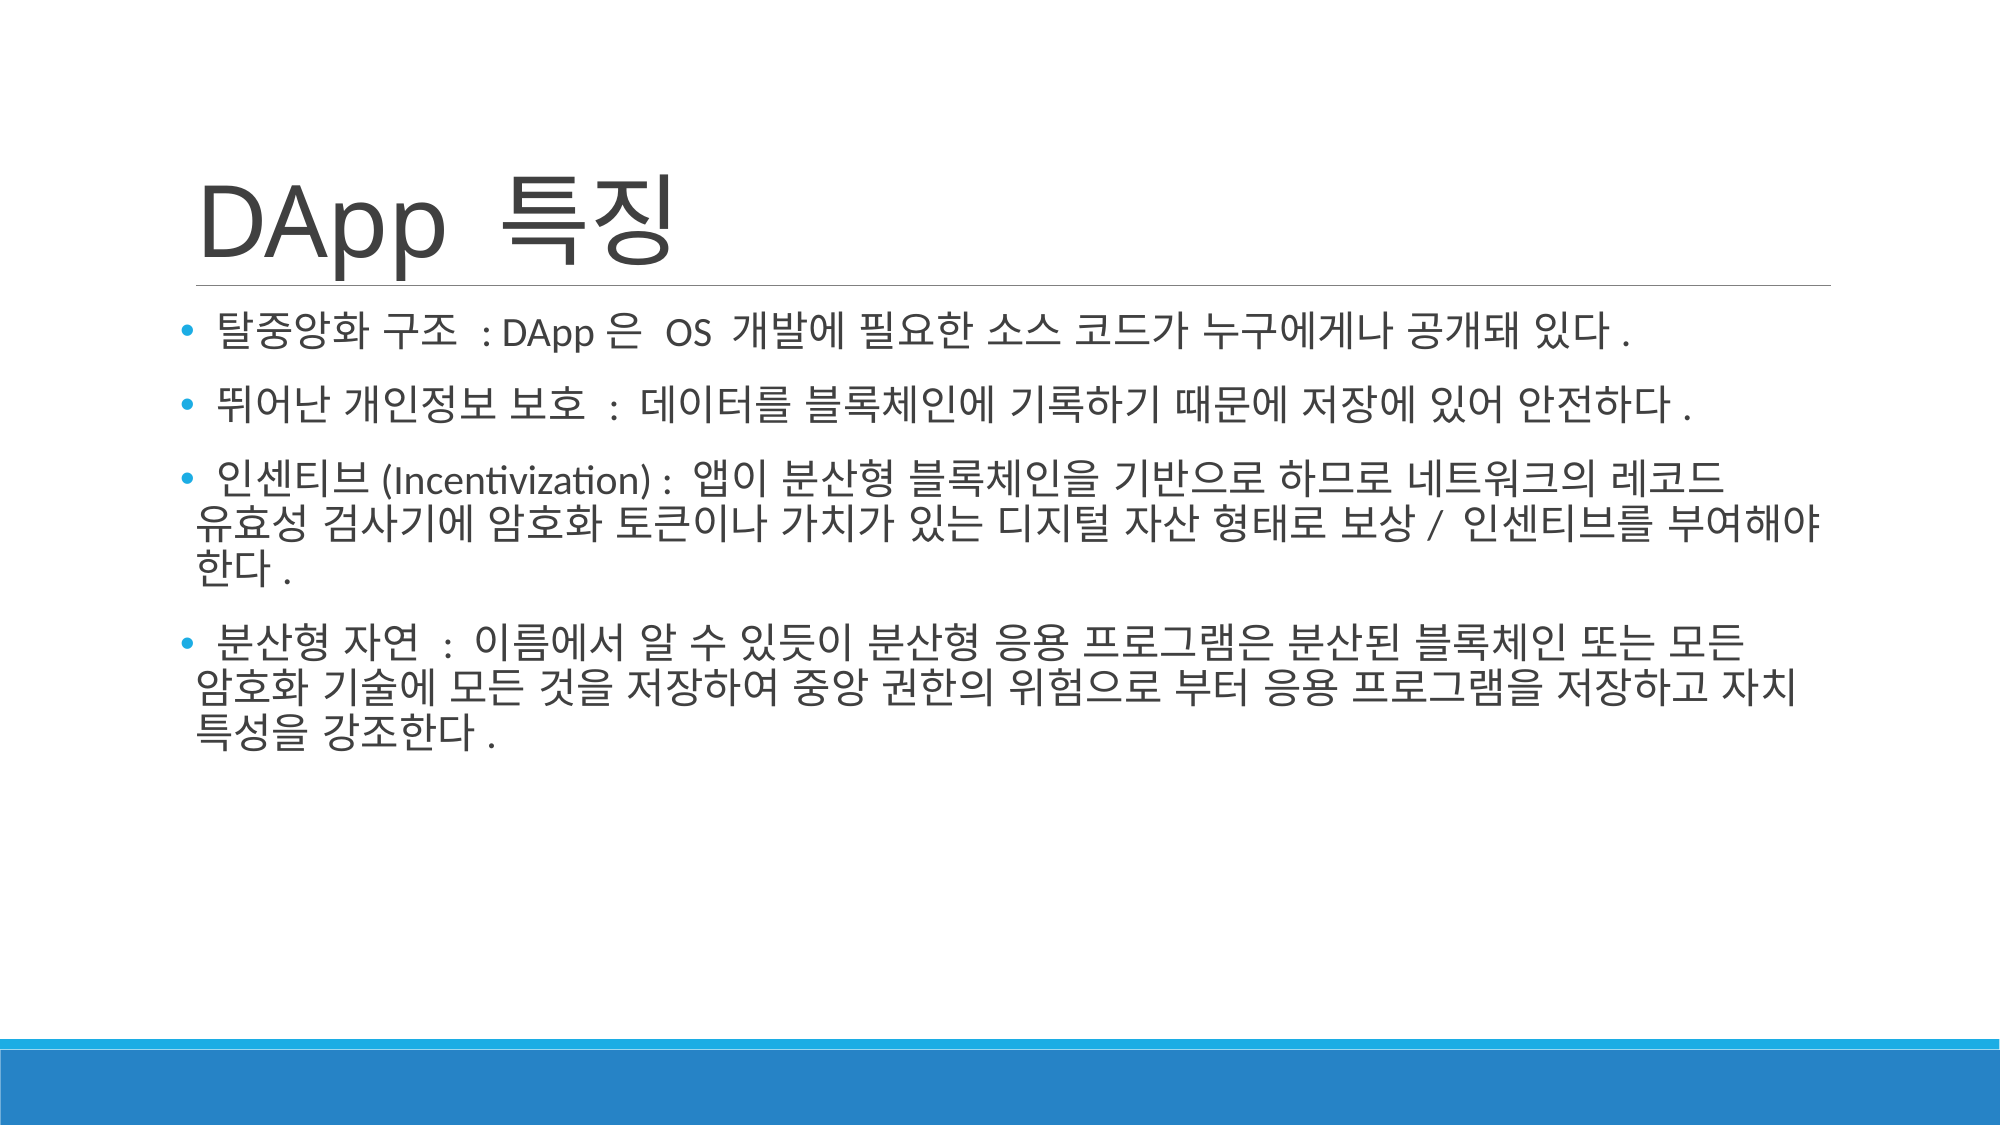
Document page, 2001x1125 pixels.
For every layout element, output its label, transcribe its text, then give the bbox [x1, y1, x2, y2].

title DApp 특징 [180, 47, 1830, 285]
list 탈중앙화 구조 : DApp은 OS 개발에 필요한 소스 코드가 누구에게나 공개돼 있다. 뛰어난 개인정보 보호 : 데이터를 블록체인에 기록하기 때문에 저장에 있어 안전하다. 인센티브(Incentivization) : 앱이 분산형 블록체인을 기반으로 하므로 네트워크의 레코드 유효성 검사기에 암호화 토큰이나 가치가 있는 디지털 자산 형태로 보상/ 인센티브를 부여해야 한다. 분산형 자연 : 이름에서 알 수 있듯이 분산형 응용 프로그램은 분산된 블록체인 또는 모든 암호화 기술에 모든 것을 저장하여 중앙 권한의 위험으로 부터 응용 프로그램을 저장하고 자치 특성을 강조한다. [180, 302, 1830, 963]
